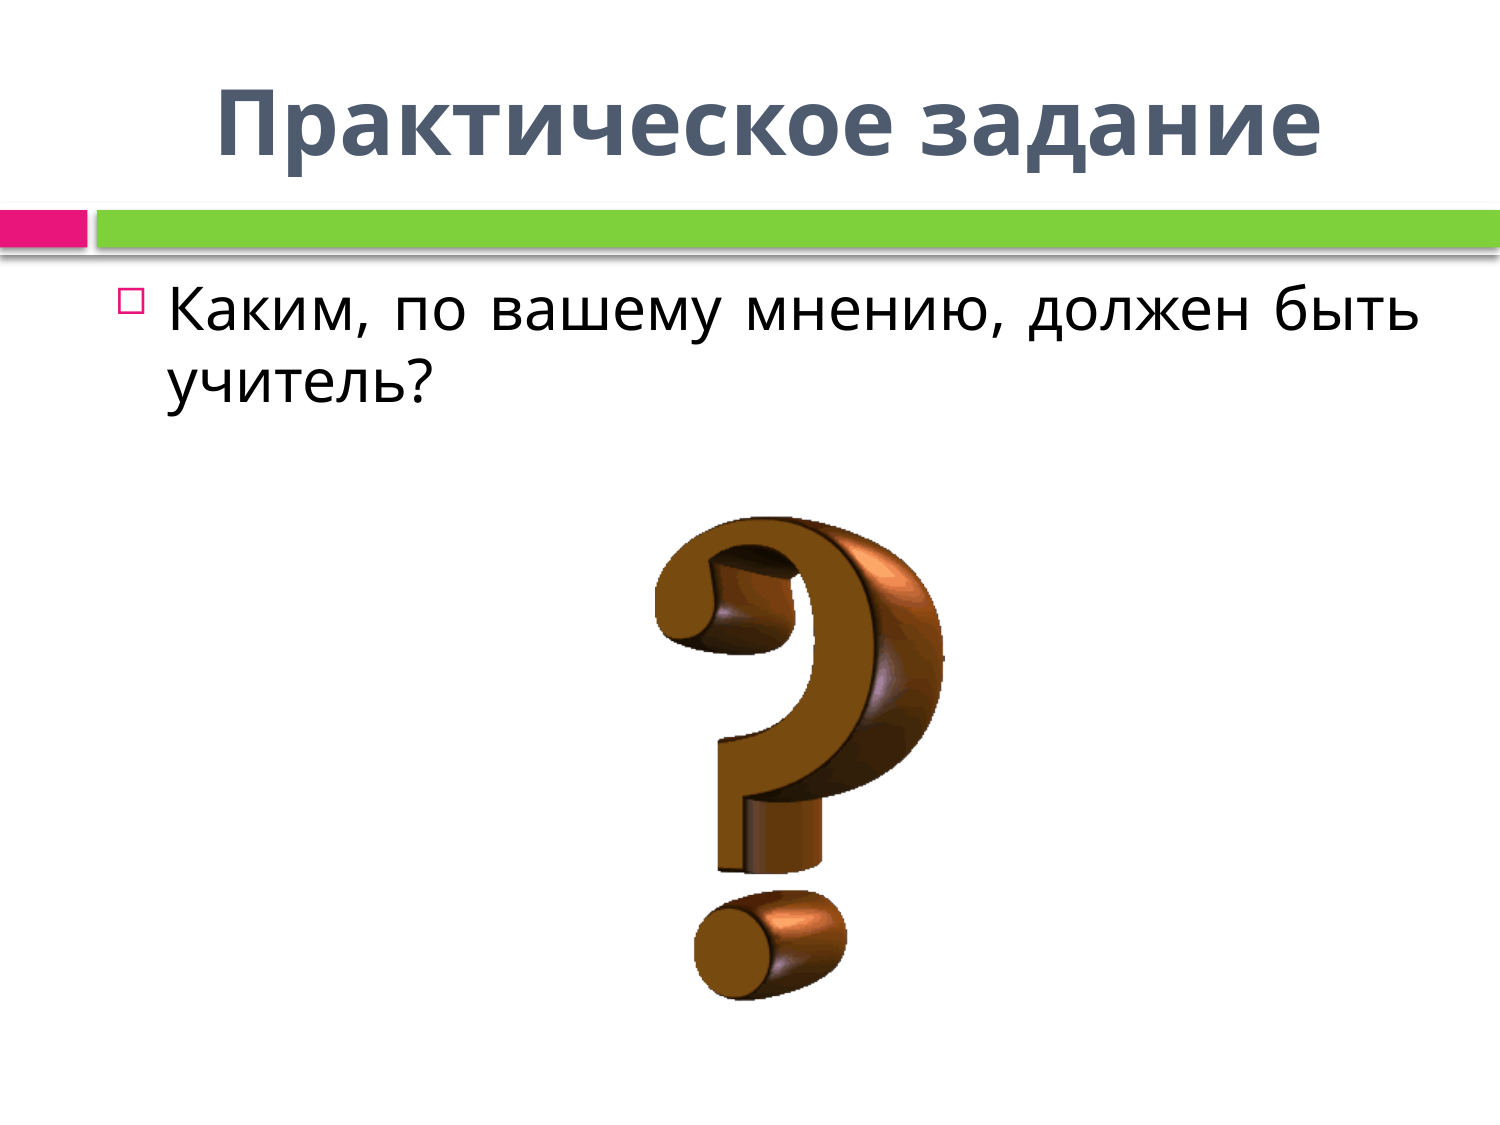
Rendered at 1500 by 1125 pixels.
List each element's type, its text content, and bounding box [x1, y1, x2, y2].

title Практическое задание [100, 37, 1438, 200]
picture [655, 514, 945, 1007]
list Каким, по вашему мнению, должен быть учитель? [100, 262, 1438, 1000]
